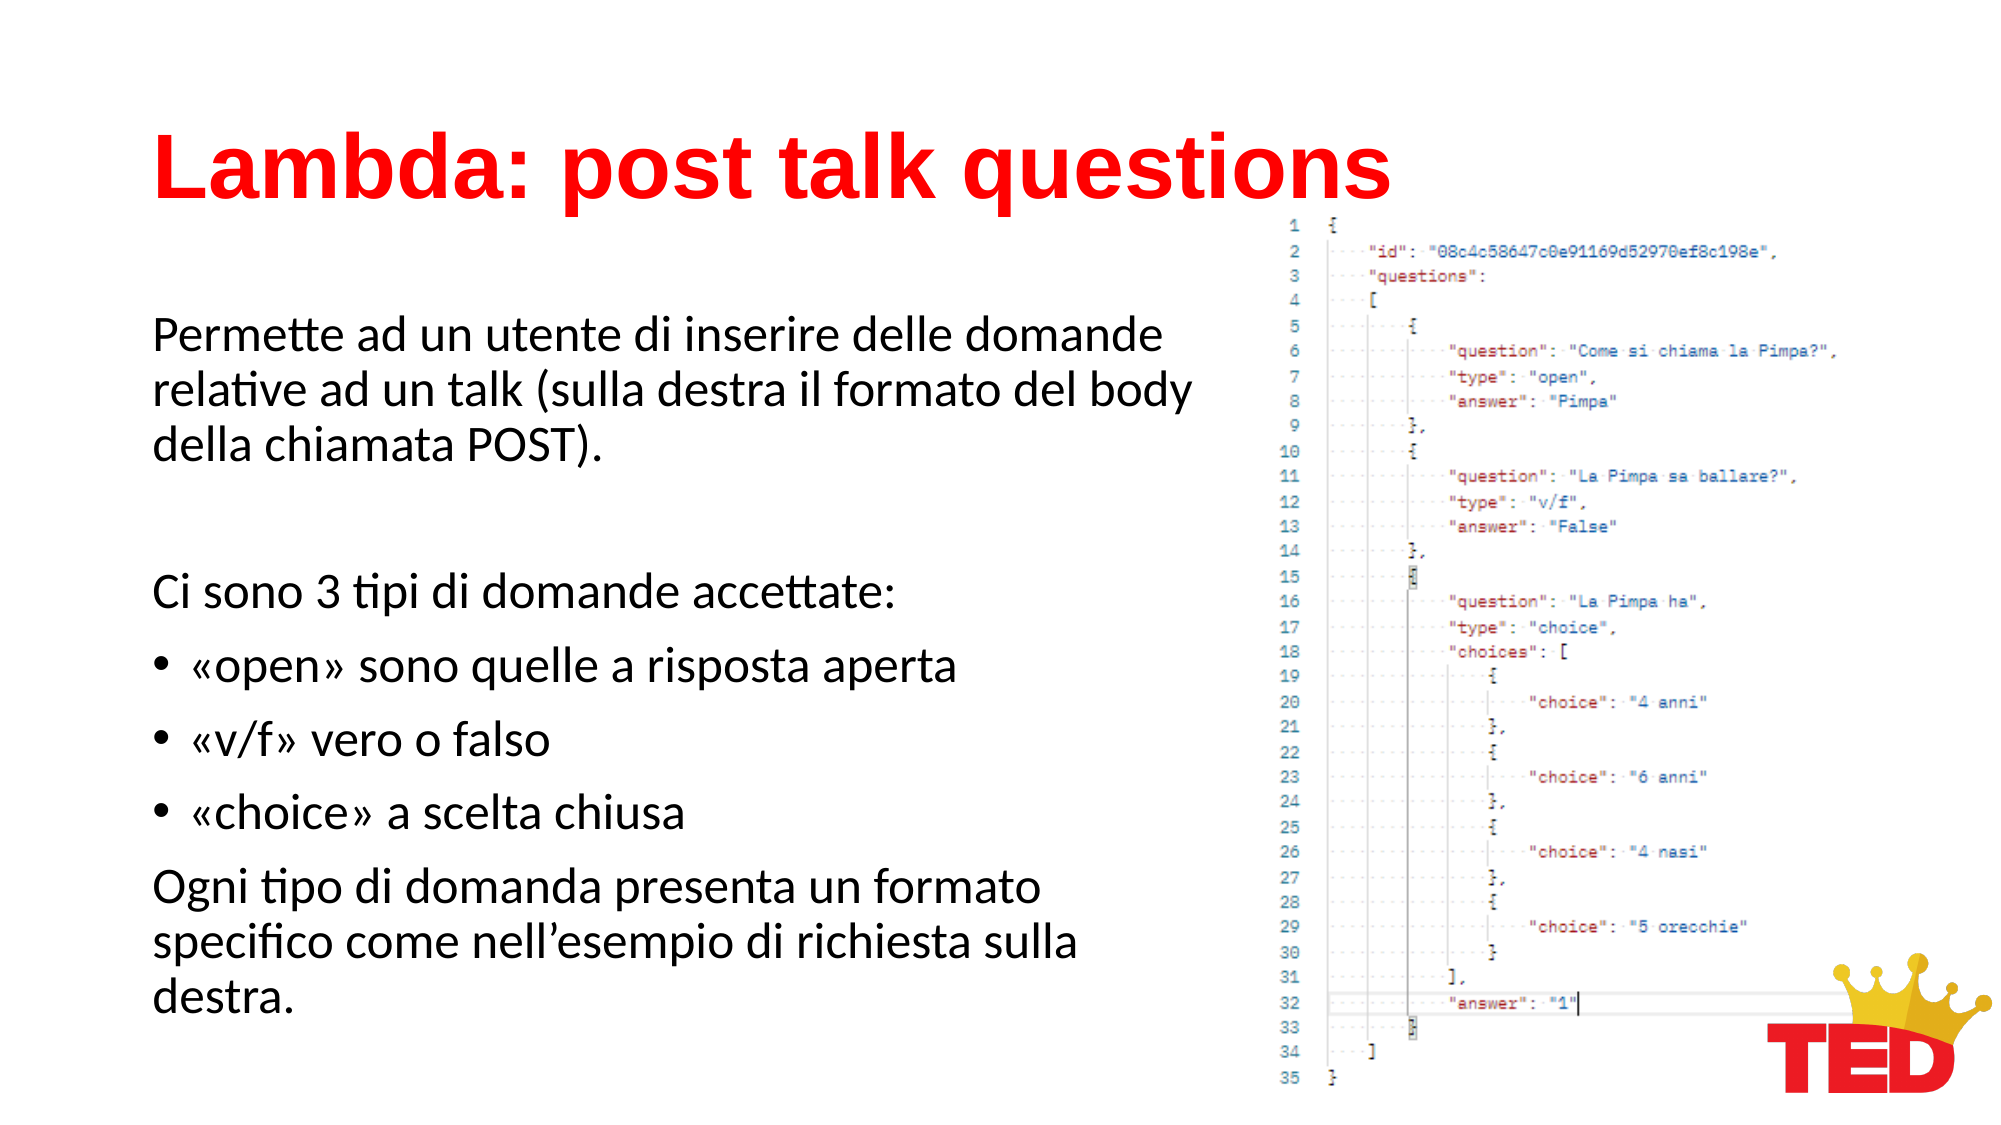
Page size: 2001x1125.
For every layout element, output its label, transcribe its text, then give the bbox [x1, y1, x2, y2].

title Lambda: post talk questions [137, 59, 1863, 278]
picture [1274, 216, 2000, 1125]
list Permette ad un utente di inserire delle domande relative ad un talk (sulla destra il formato del body della chiamata POST). Ci sono 3 tipi di domande accettate: «open» sono quelle a risposta aperta «v/f» vero o falso «choice» a scelta chiusa Ogni tipo di domanda presenta un formato specifico come nell’esempio di richiesta sulla destra. [137, 299, 1230, 1036]
